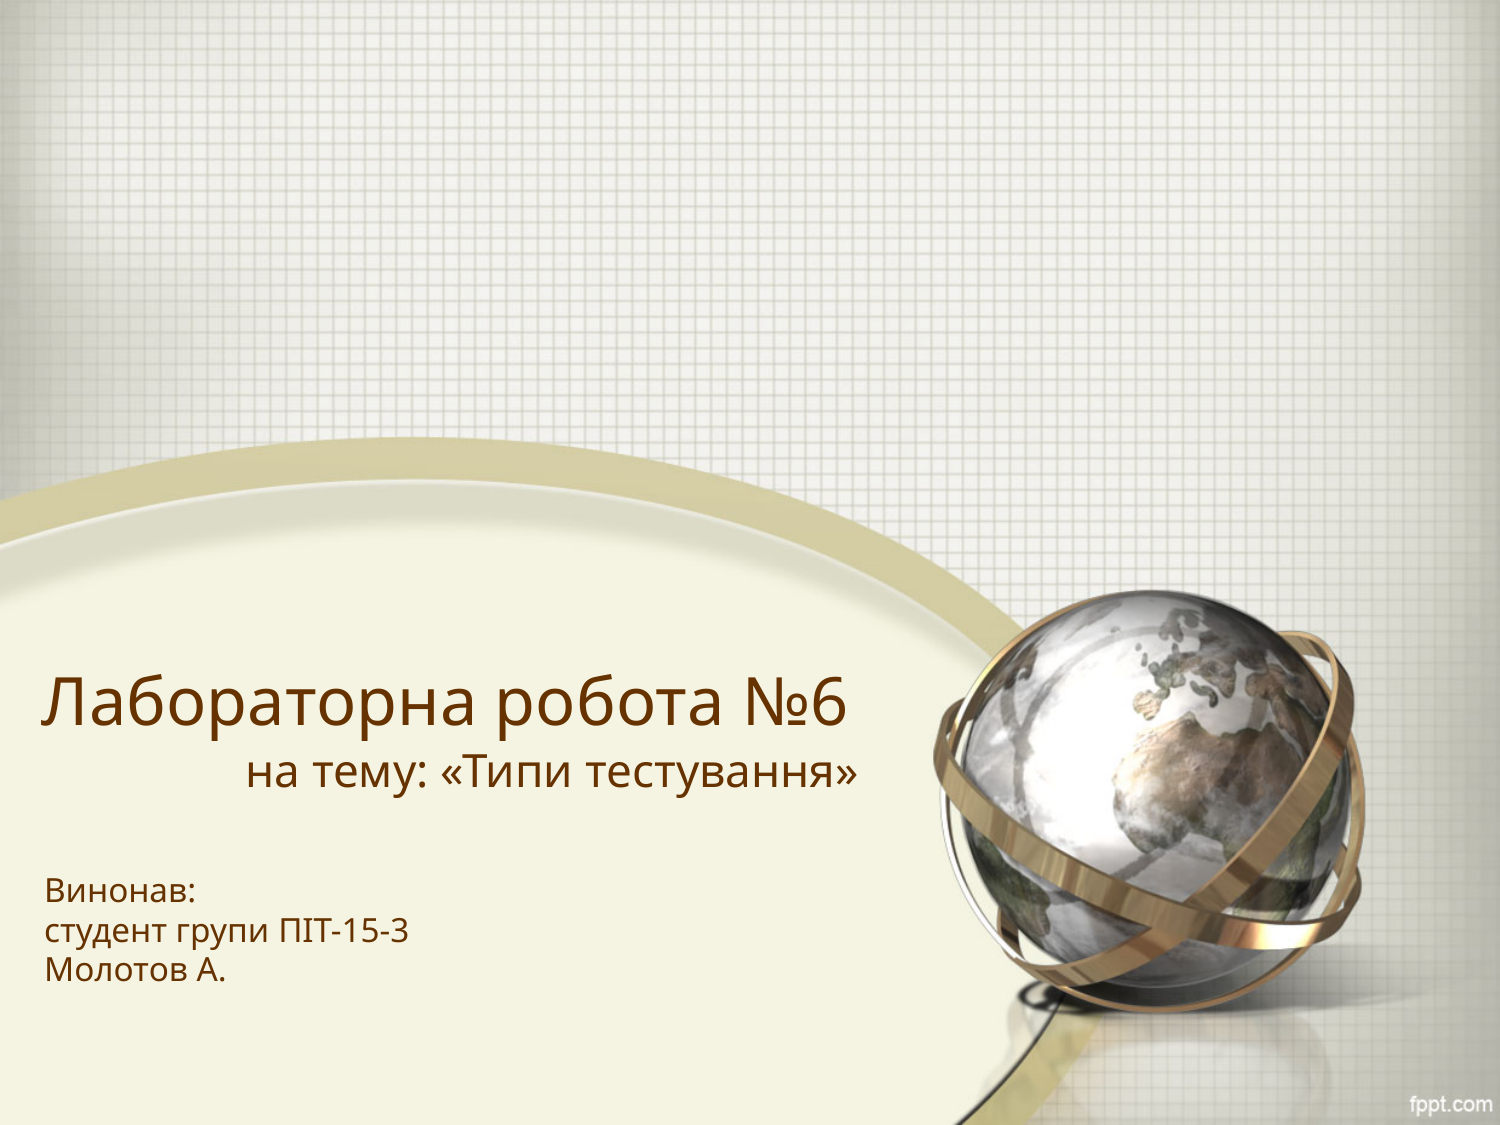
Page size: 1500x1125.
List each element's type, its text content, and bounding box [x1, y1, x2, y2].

text_box Винонав: студент групи ПІТ-15-3 Молотов А. [29, 857, 892, 1000]
picture [0, 0, 1500, 1125]
text_box на тему: «Типи тестування» [230, 716, 904, 823]
title Лабораторна робота №6 [26, 645, 960, 752]
